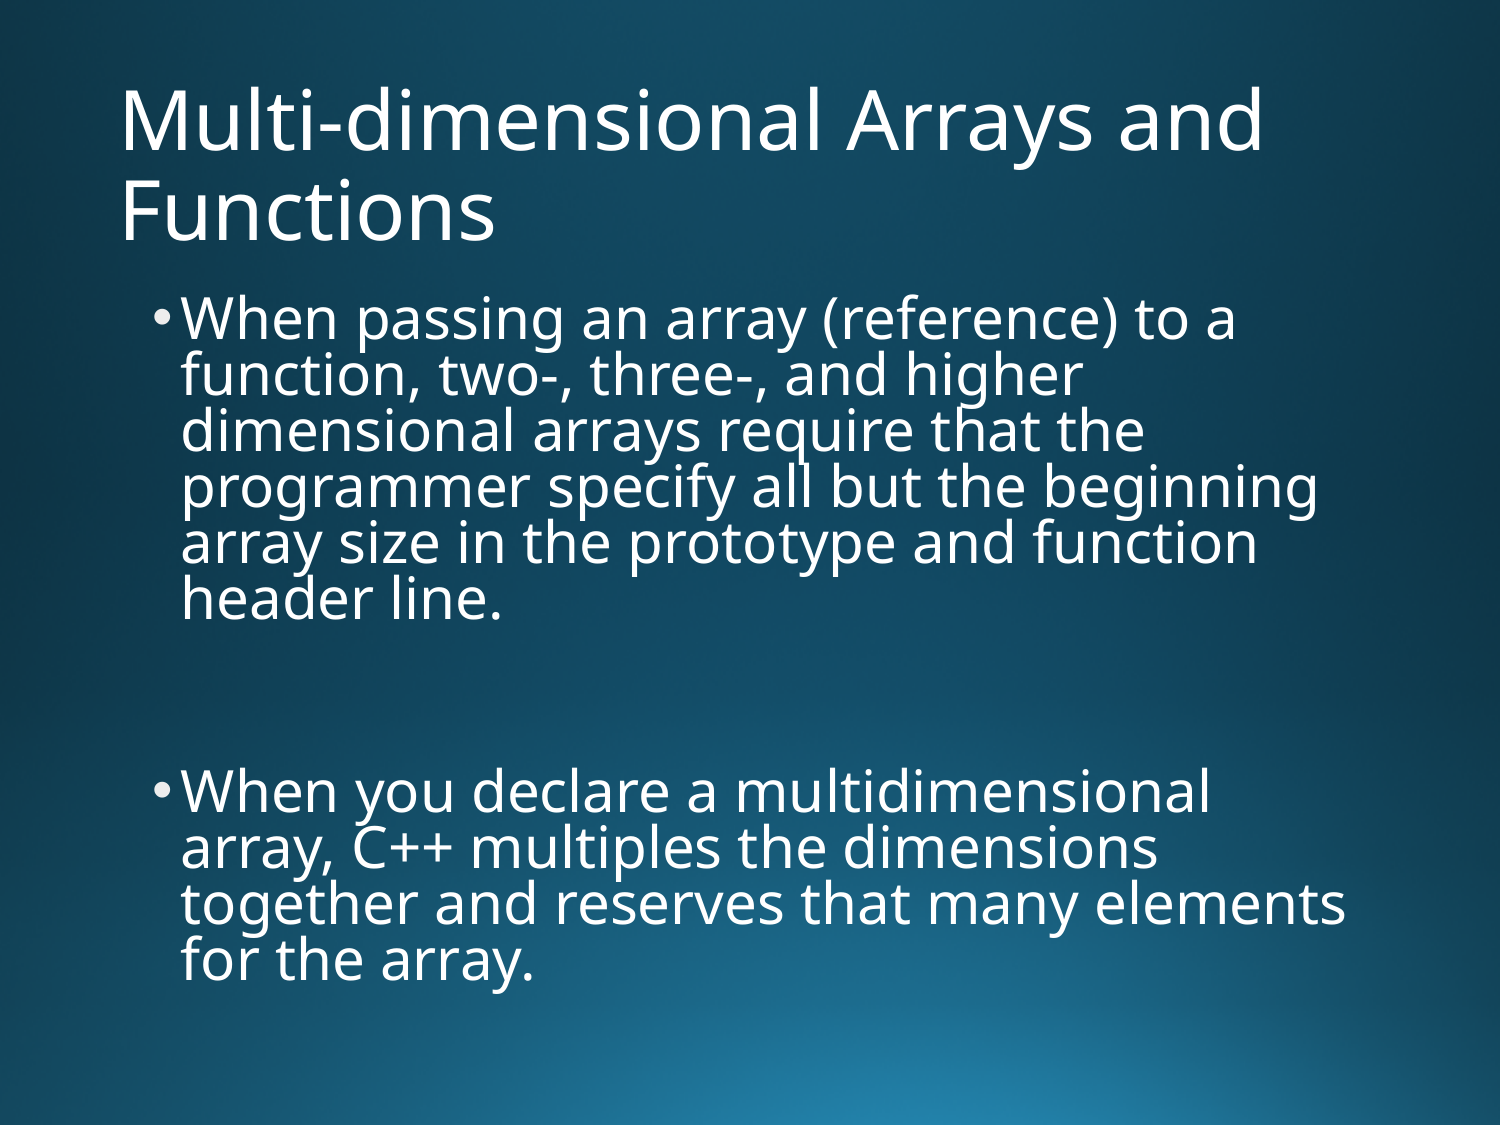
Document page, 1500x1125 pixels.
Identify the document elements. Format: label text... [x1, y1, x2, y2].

picture [0, 0, 1500, 1125]
title Multi-dimensional Arrays and Functions [103, 59, 1397, 278]
list When passing an array (reference) to a function, two-, three-, and higher dimensional arrays require that the programmer specify all but the beginning array size in the prototype and function header line. When you declare a multidimensional array, C++ multiples the dimensions together and reserves that many elements for the array. [137, 287, 1397, 1002]
